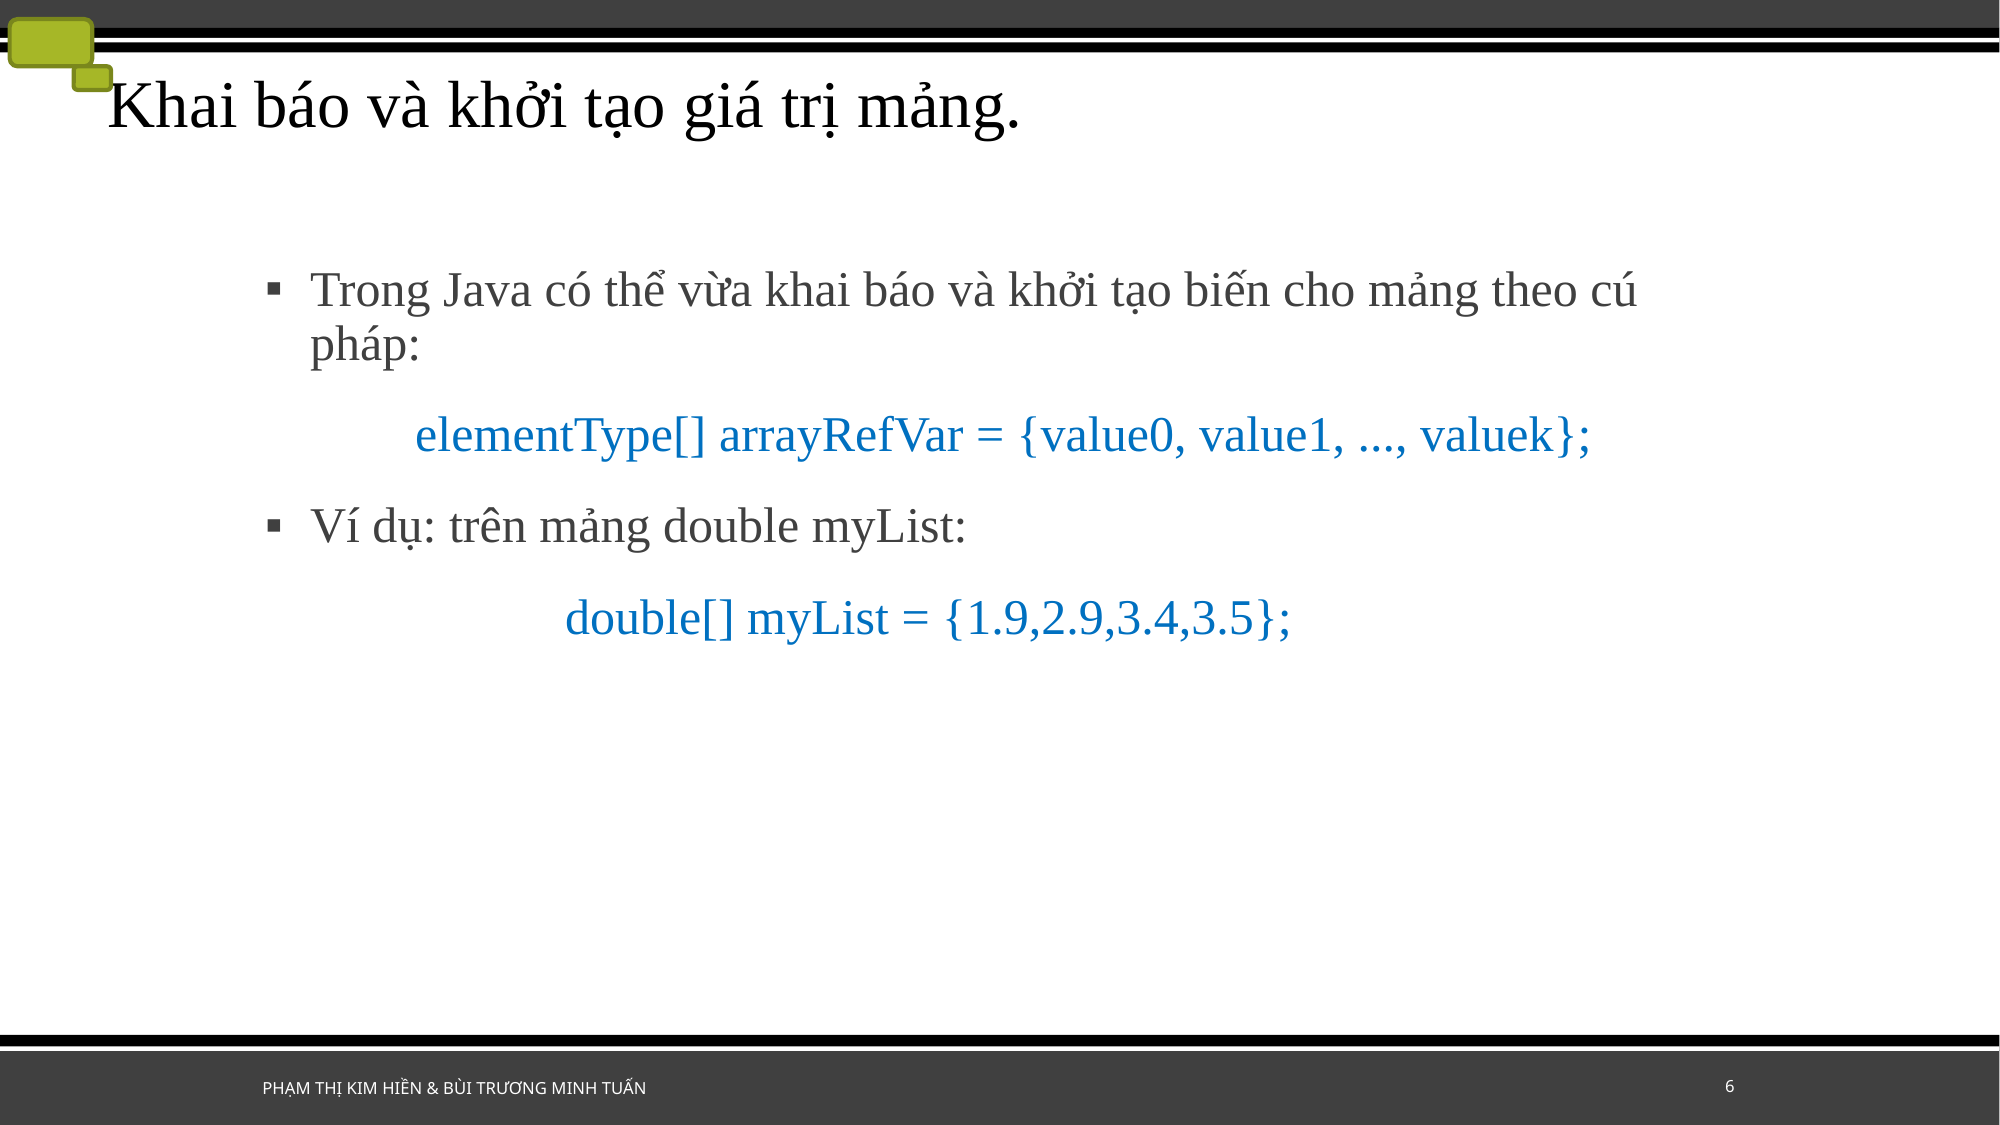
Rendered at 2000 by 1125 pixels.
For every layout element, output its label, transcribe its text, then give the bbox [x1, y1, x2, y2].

slide_number 6 [1596, 1069, 1750, 1107]
text_box [71, 64, 114, 93]
title Khai báo và khởi tạo giá trị mảng. [92, 14, 1245, 149]
list Trong Java có thể vừa khai báo và khởi tạo biến cho mảng theo cú pháp: elementType[] arrayRefVar = {value0, value1, ..., valuek}; Ví dụ: trên mảng double myList: double[] myList = {1.9,2.9,3.4,3.5}; [250, 255, 1751, 931]
text_box [7, 16, 92, 69]
footer Phạm Thị Kim Hiền & Bùi Trương Minh Tuấn [247, 1069, 1242, 1107]
